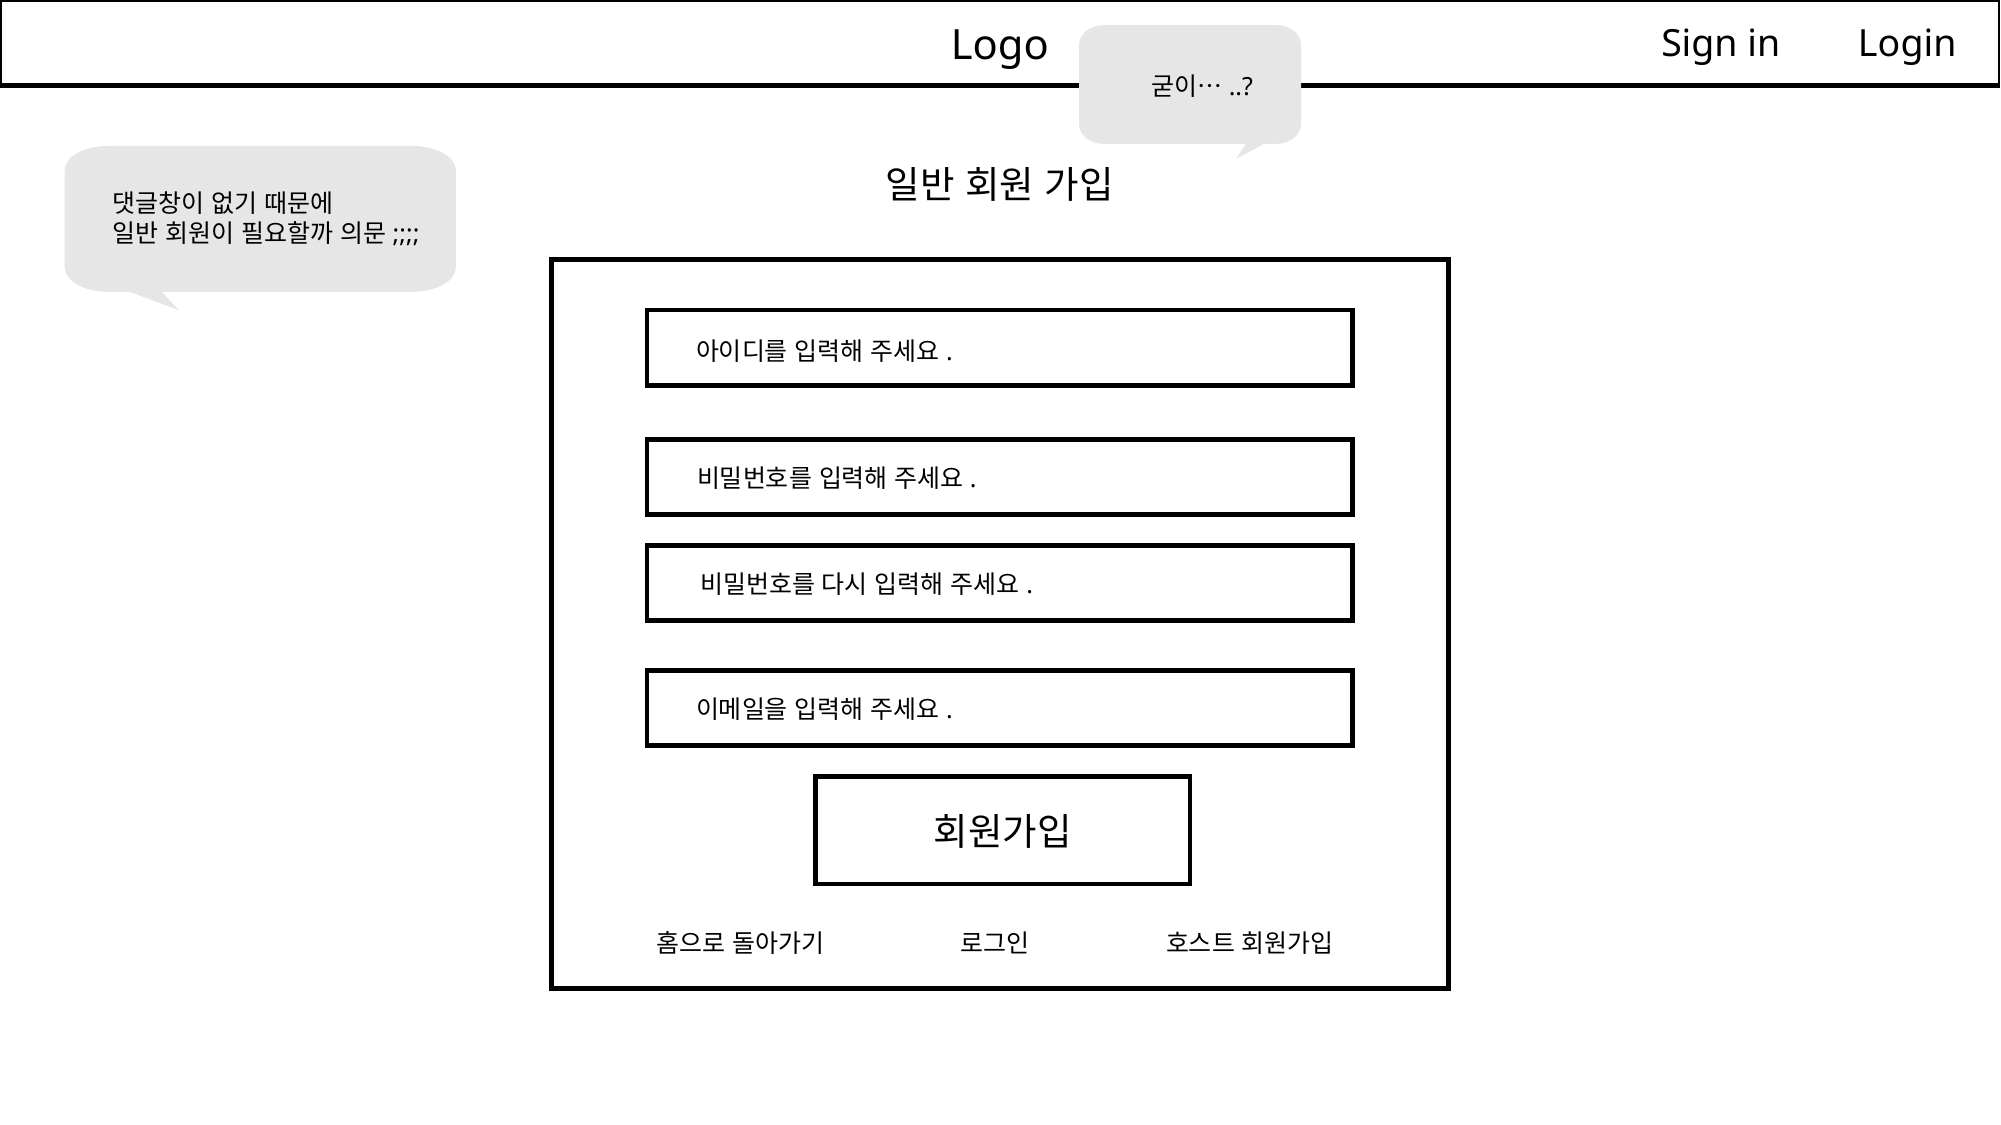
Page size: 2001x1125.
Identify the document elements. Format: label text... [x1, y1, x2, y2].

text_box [64, 145, 456, 311]
text_box [646, 309, 1354, 386]
text_box [814, 776, 1191, 885]
text_box 일반 회원 가입 [871, 153, 1129, 213]
text_box 비밀번호를 다시 입력해 주세요. [685, 560, 1048, 606]
text_box 홈으로 돌아가기 [641, 919, 840, 965]
text_box Sign in Login [1646, 11, 1973, 72]
text_box 회원가입 [918, 800, 1087, 860]
text_box 아이디를 입력해 주세요. [681, 327, 968, 373]
text_box 호스트 회원가입 [1151, 919, 1349, 965]
text_box [646, 544, 1354, 622]
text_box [1079, 25, 1302, 159]
text_box 비밀번호를 입력해 주세요. [682, 454, 992, 500]
text_box 로그인 [945, 919, 1045, 965]
text_box [550, 258, 1449, 989]
text_box 이메일을 입력해 주세요. [681, 686, 968, 731]
text_box Logo [0, 0, 2000, 86]
text_box [646, 438, 1354, 516]
text_box [646, 669, 1354, 747]
